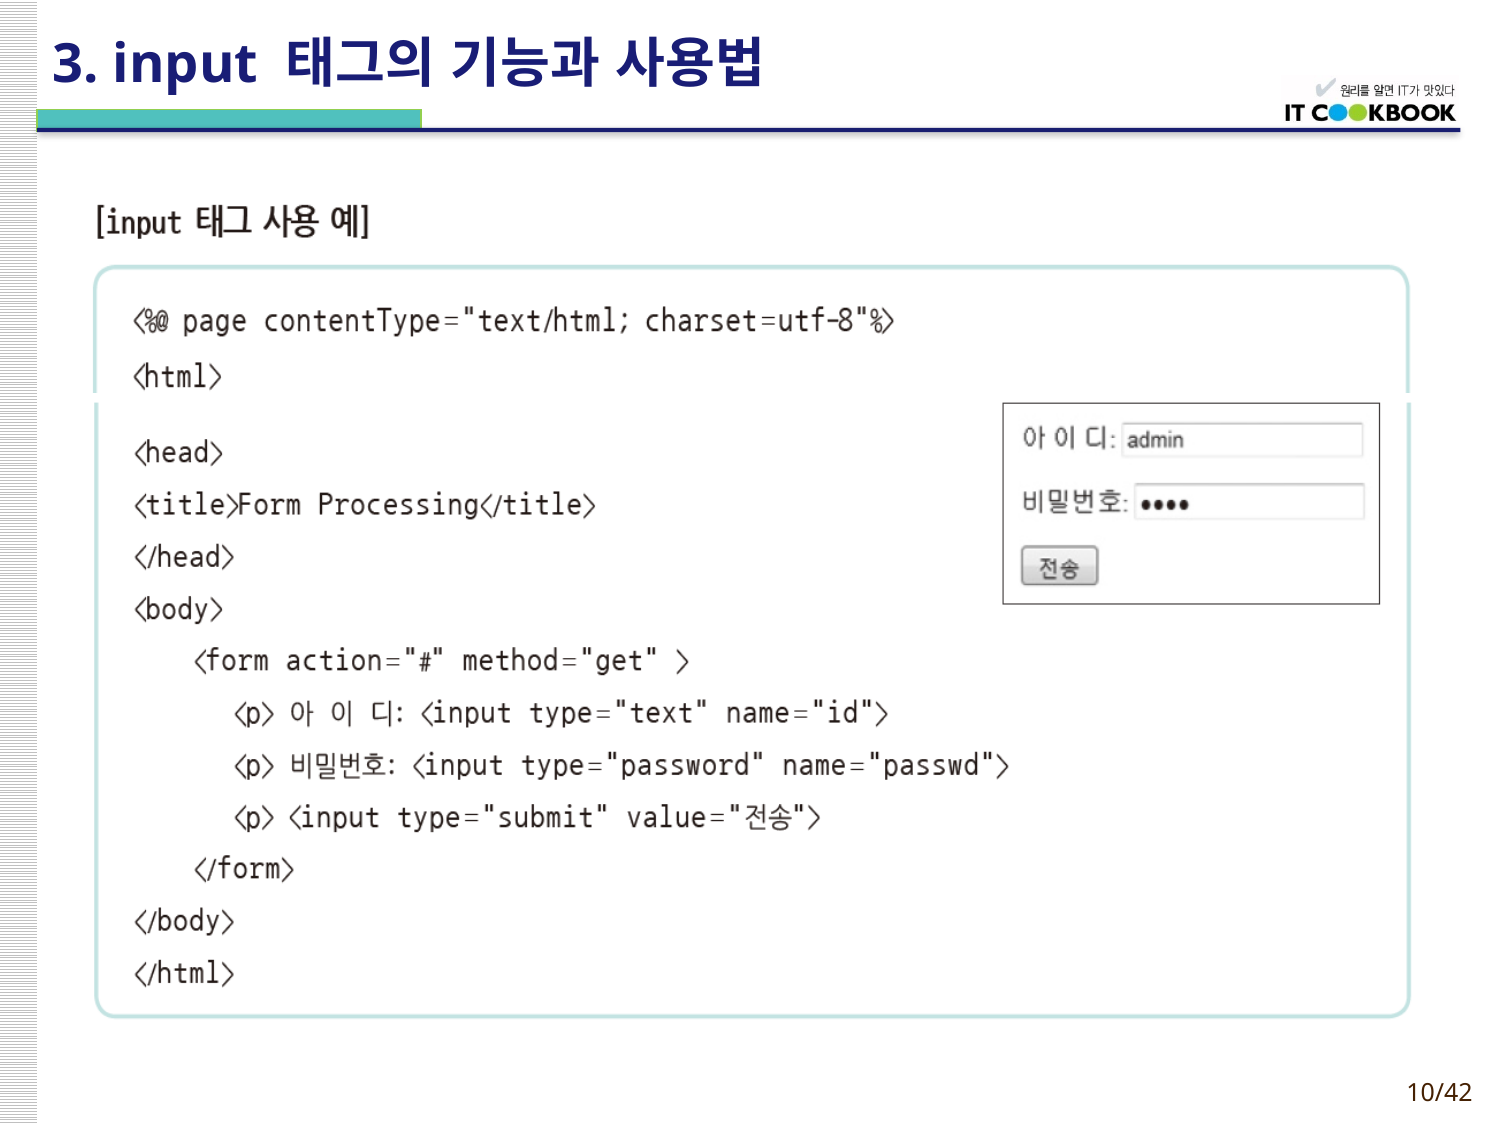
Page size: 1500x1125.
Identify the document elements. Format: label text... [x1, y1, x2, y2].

picture [1281, 75, 1459, 123]
picture [84, 195, 1417, 1023]
title 3. input 태그의 기능과 사용법 [37, 13, 1278, 109]
